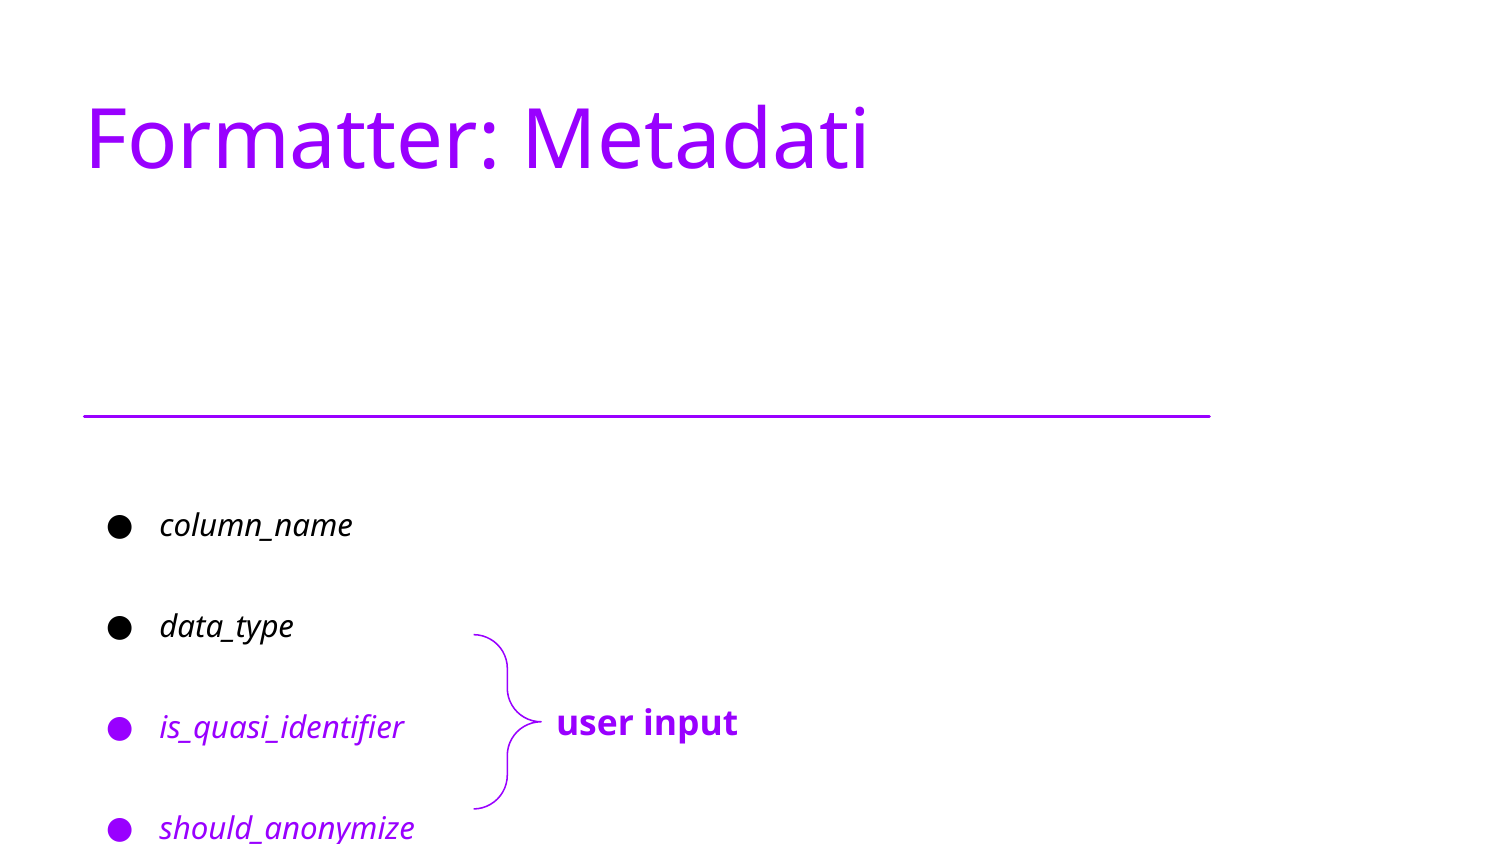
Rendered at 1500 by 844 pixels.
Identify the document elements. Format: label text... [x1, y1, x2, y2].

text_box [473, 634, 541, 809]
list column_name data_type is_quasi_identifier should_anonymize [84, 441, 1213, 844]
text_box user input [541, 685, 994, 758]
title Formatter: Metadati [84, 85, 1213, 269]
